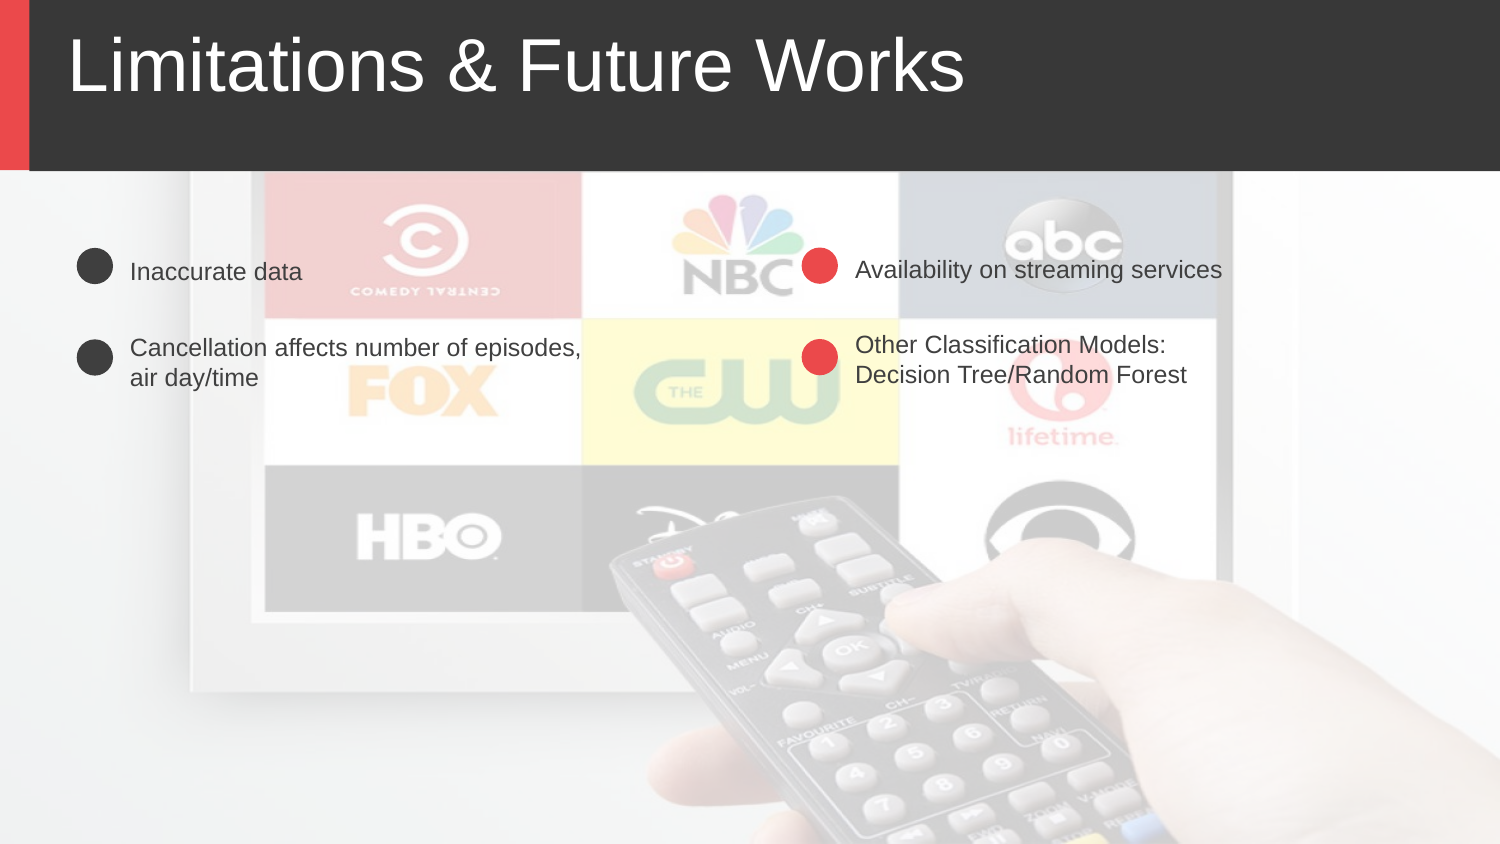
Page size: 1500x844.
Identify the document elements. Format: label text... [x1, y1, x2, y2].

list Limitations & Future Works [53, 13, 1235, 109]
text_box Other Classification Models: Decision Tree/Random Forest [840, 321, 1430, 397]
text_box Inaccurate data [115, 248, 706, 293]
text_box [799, 245, 841, 286]
text_box Cancellation affects number of episodes, air day/time [115, 323, 706, 399]
text_box [27, 0, 1500, 173]
text_box [74, 337, 116, 378]
text_box Availability on streaming services [840, 246, 1430, 291]
text_box [799, 336, 841, 378]
text_box [74, 245, 116, 287]
